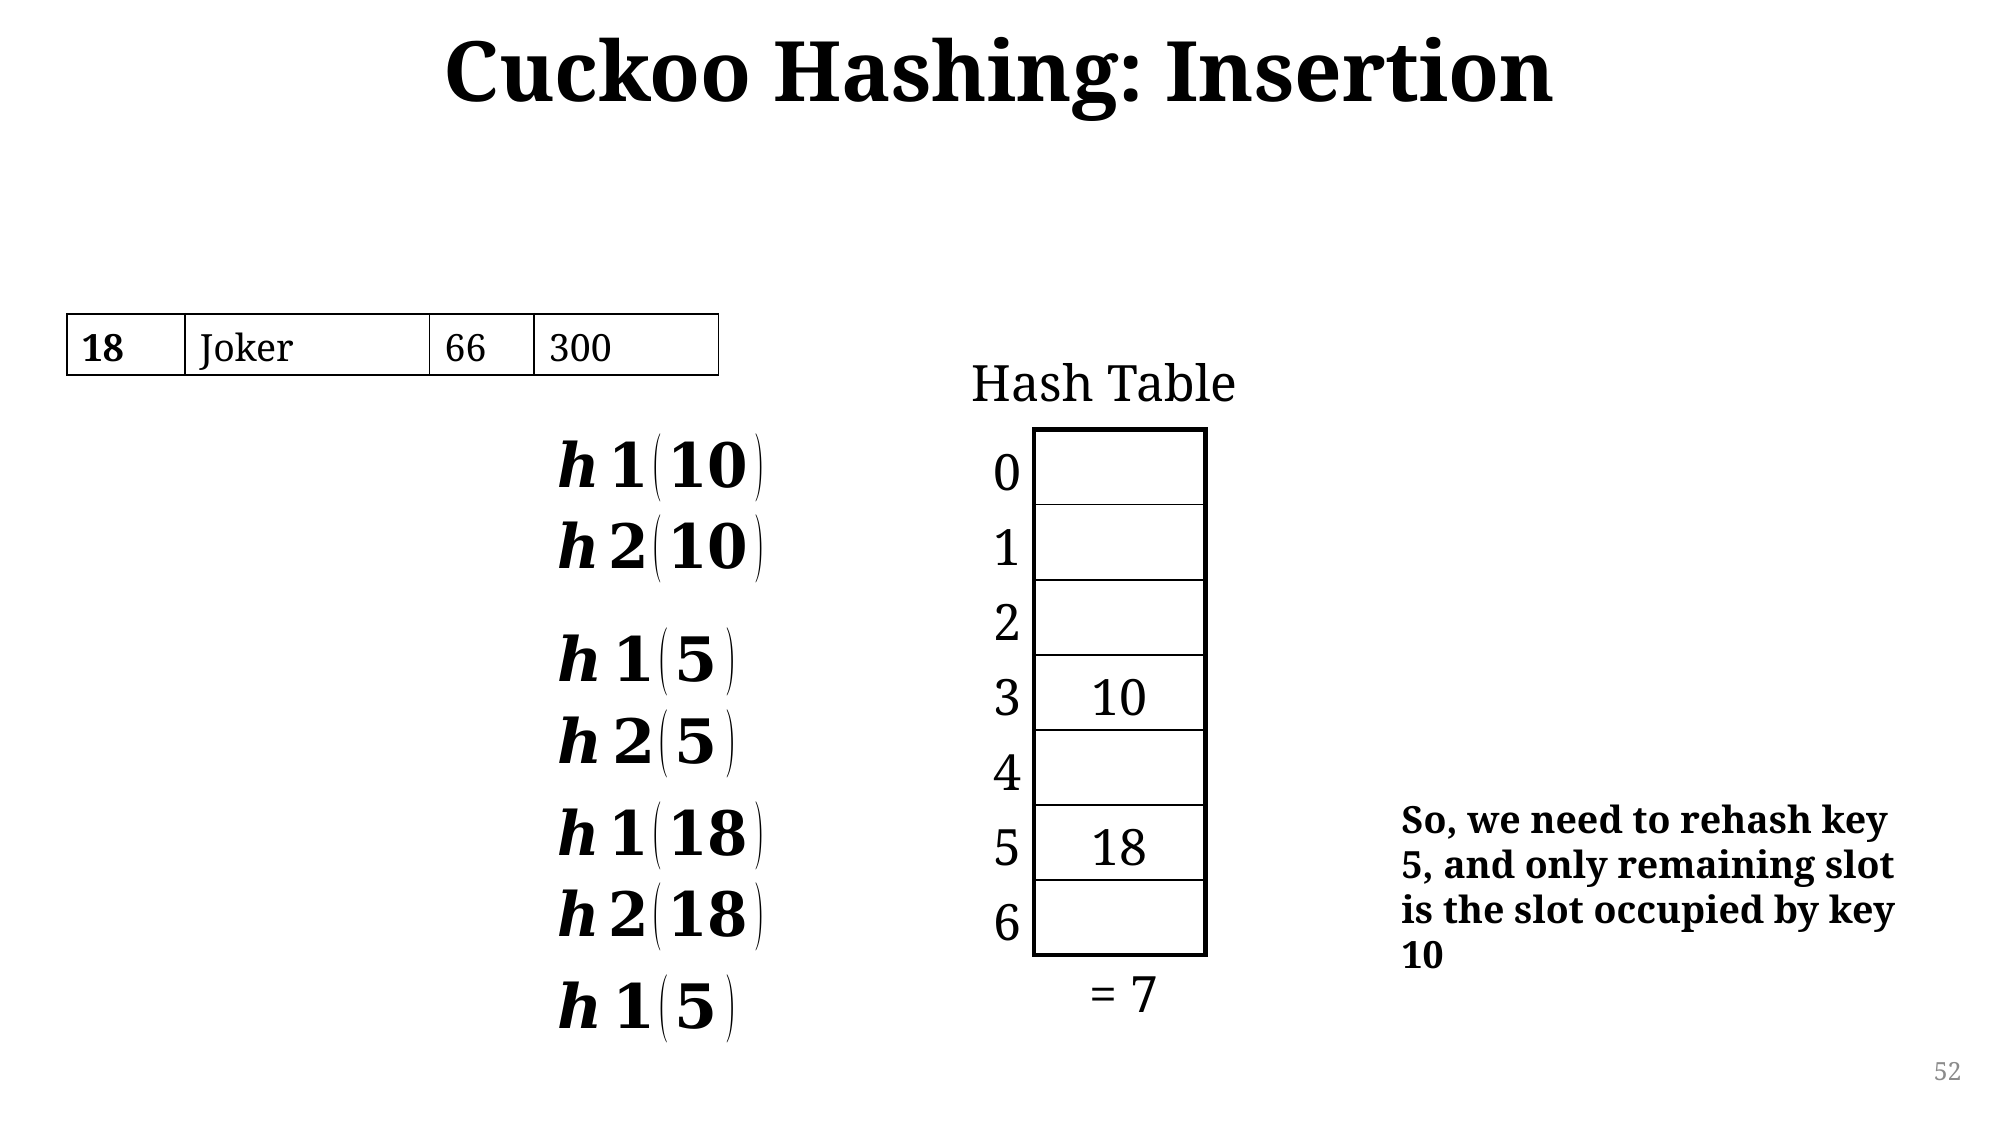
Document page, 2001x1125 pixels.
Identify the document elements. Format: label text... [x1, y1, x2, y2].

slide_number 52 [1526, 1042, 1977, 1103]
table_header 300 [535, 315, 718, 374]
table_header [1037, 432, 1203, 504]
table_cell 18 [1073, 806, 1203, 879]
table_header Joker [186, 315, 429, 374]
text_box Hash Table [957, 344, 1253, 419]
text_box So, we need to rehash key 5, and only remaining slot is the slot occupied by key 10 [1386, 788, 1916, 984]
table_header 66 [430, 315, 533, 374]
table_cell 10 [1037, 656, 1203, 729]
title Cuckoo Hashing: Insertion [137, 0, 1863, 149]
table_header 0 [979, 430, 1037, 505]
table_cell [1073, 881, 1203, 953]
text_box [764, 689, 1073, 1010]
table_cell [1037, 505, 1203, 579]
table_cell [1073, 731, 1203, 804]
table_cell 1 [979, 505, 1037, 580]
table_cell 2 [979, 580, 1037, 655]
table_cell [1037, 581, 1203, 654]
table_header 18 [68, 315, 184, 374]
table_cell 3 [979, 655, 1037, 689]
